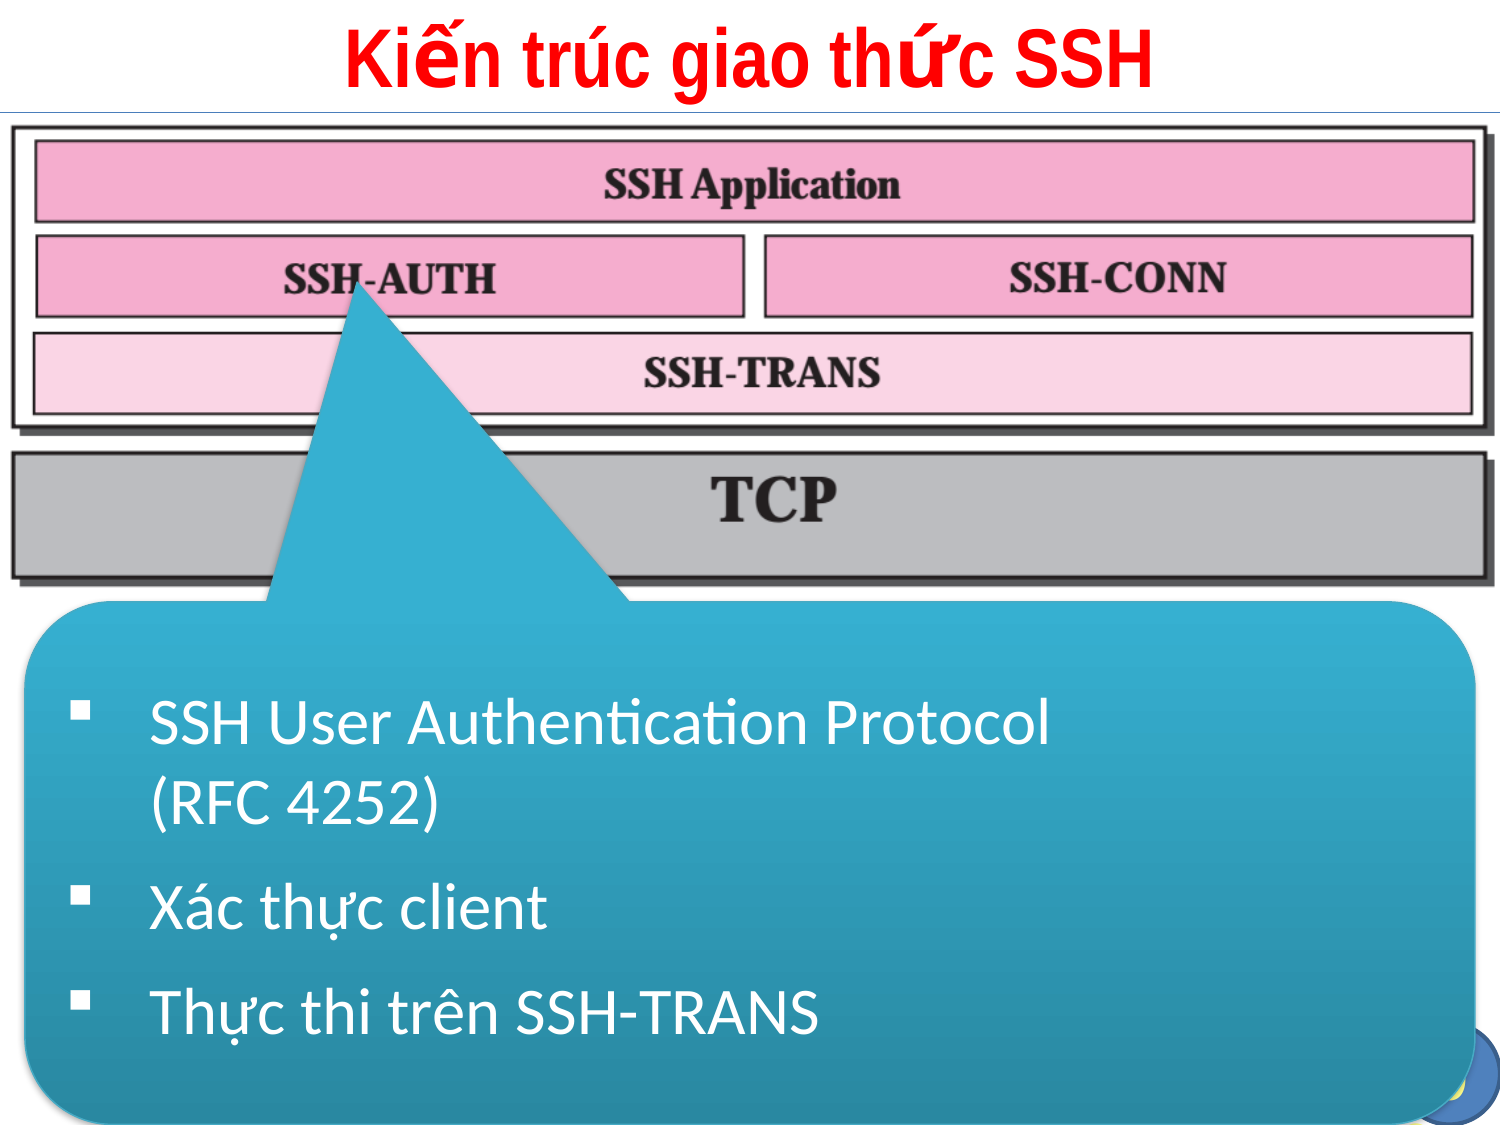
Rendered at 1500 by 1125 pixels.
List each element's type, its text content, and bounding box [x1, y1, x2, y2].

title Kiến trúc giao thức SSH [0, 0, 1500, 113]
text_box SSH User Authentication Protocol (RFC 4252) Xác thực client Thực thi trên SSH-TRANS [24, 605, 1476, 1125]
slide_number 100 [1424, 1023, 1500, 1125]
picture [4, 117, 1500, 598]
